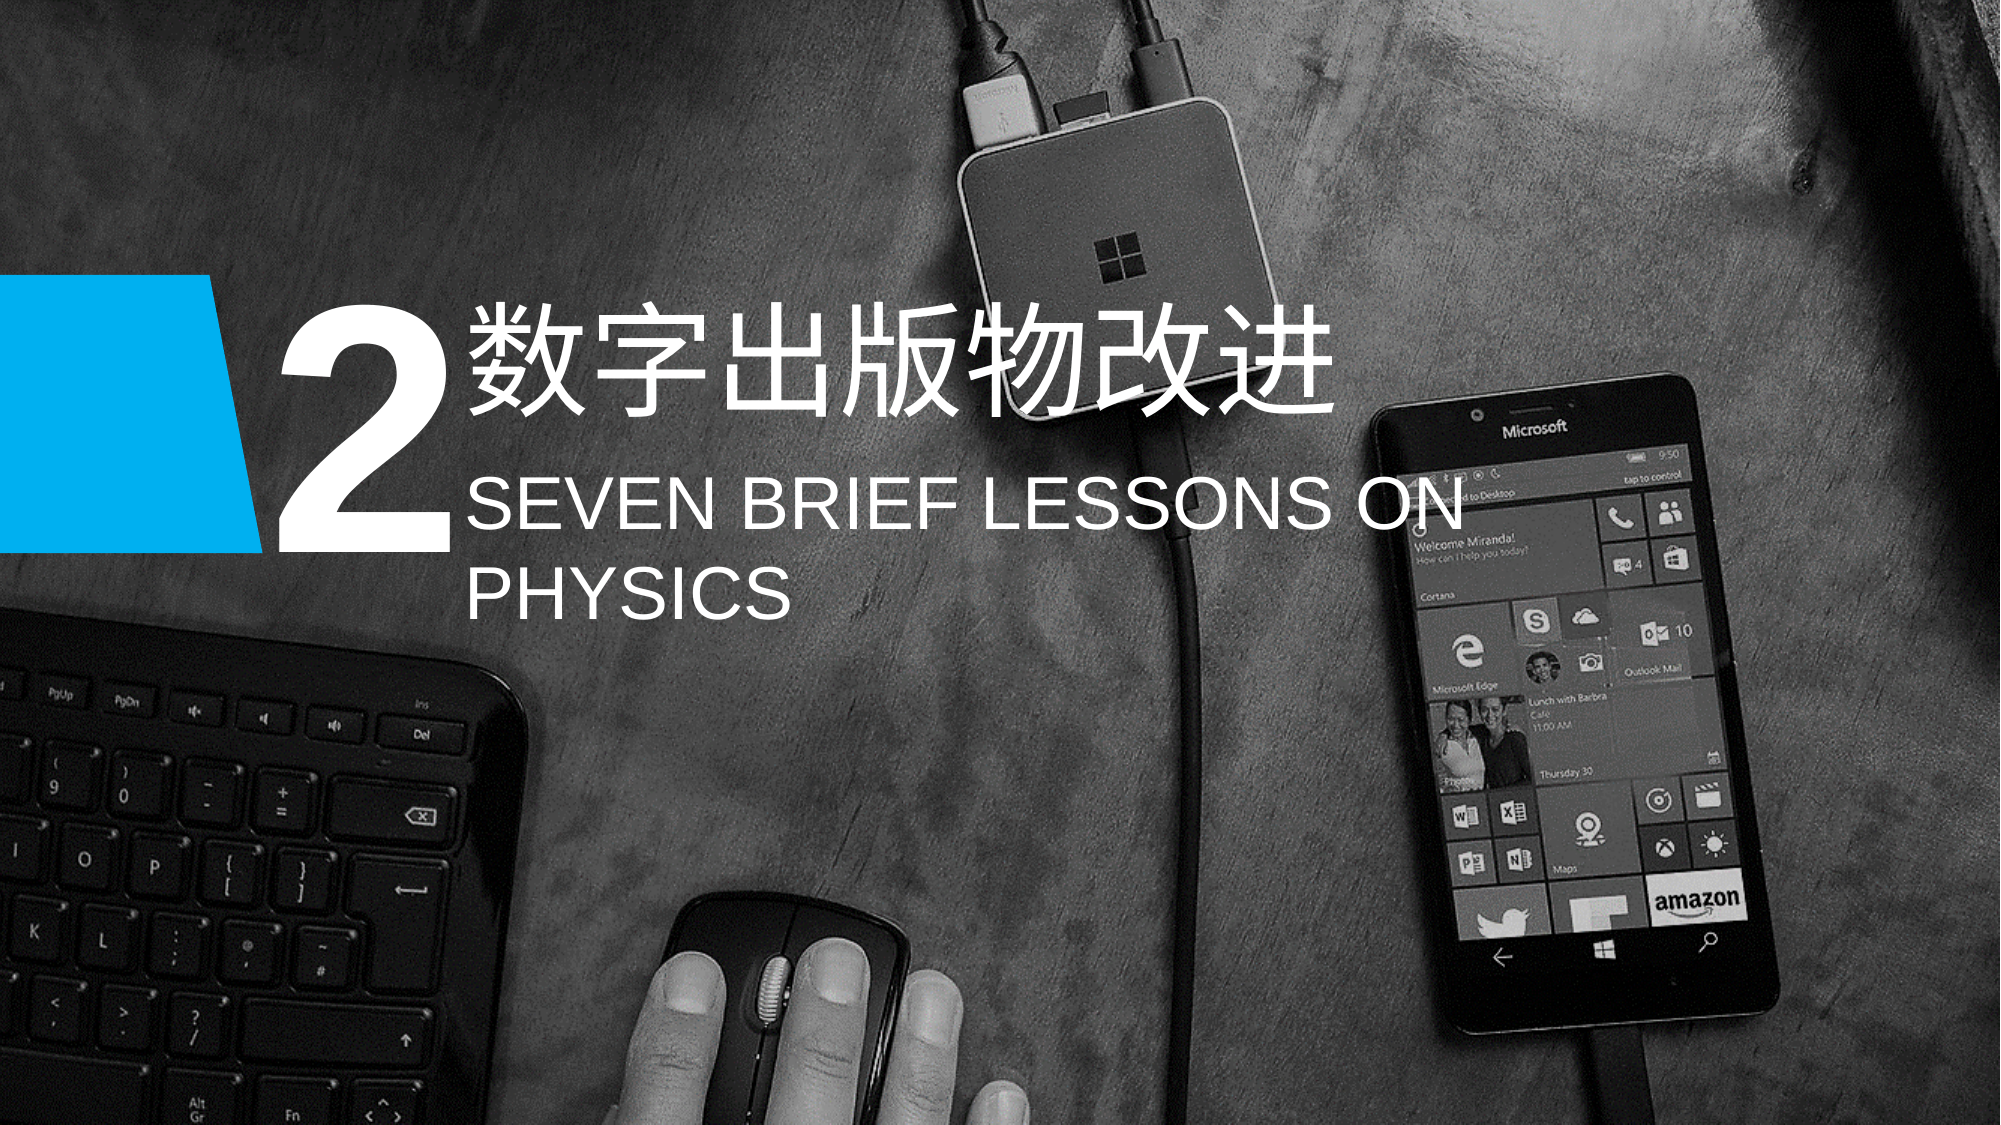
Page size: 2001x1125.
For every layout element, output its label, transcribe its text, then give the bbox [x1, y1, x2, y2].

text_box [0, 273, 253, 555]
text_box SEVEN BRIEF LESSONS ON PHYSICS [449, 447, 1813, 642]
text_box 2 [253, 190, 472, 631]
text_box 数字出版物改进 [449, 274, 1403, 440]
picture [0, 0, 2000, 1125]
